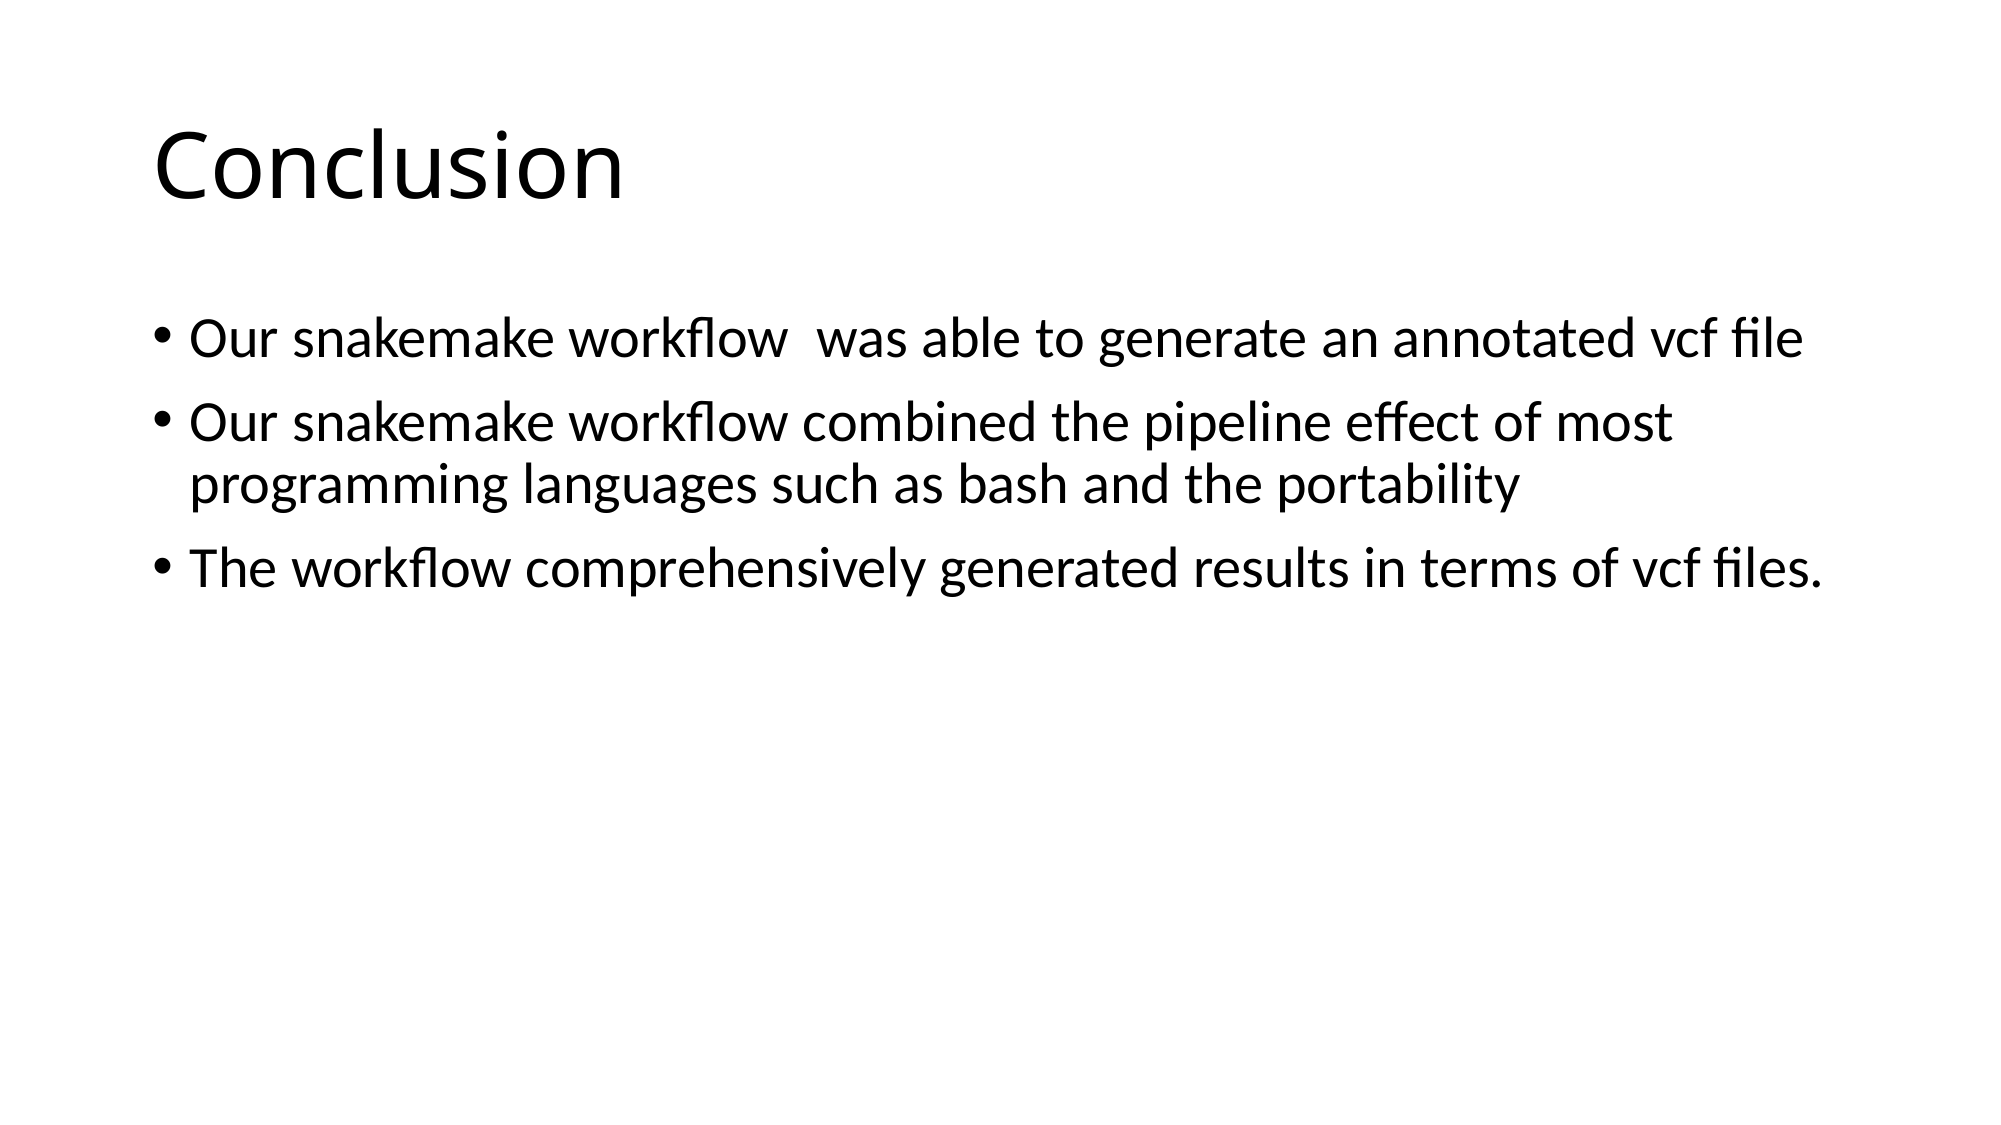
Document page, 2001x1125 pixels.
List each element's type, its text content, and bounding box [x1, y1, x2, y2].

list Our snakemake workflow was able to generate an annotated vcf file Our snakemake workflow combined the pipeline effect of most programming languages such as bash and the portability The workflow comprehensively generated results in terms of vcf files. [137, 299, 1863, 1014]
title Conclusion [137, 59, 1863, 278]
